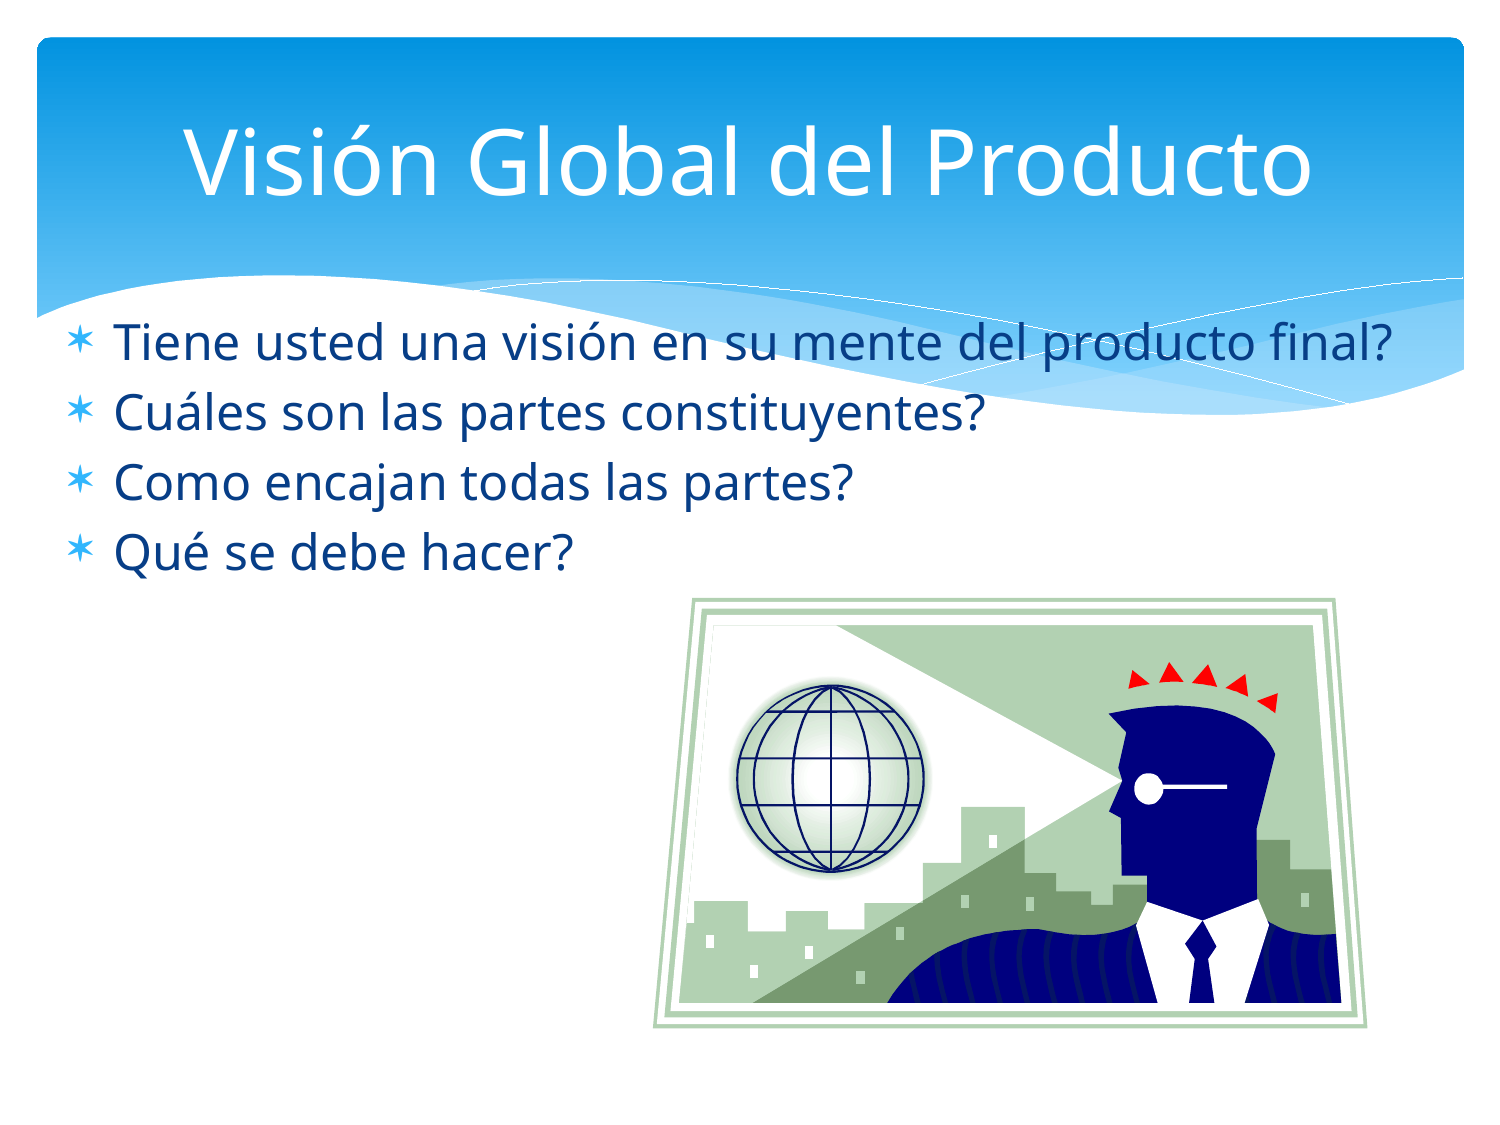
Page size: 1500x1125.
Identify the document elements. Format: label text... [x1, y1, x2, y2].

title Visión Global del Producto [75, 55, 1425, 261]
picture [652, 597, 1368, 1029]
list Tiene usted una visión en su mente del producto final? Cuáles son las partes constituyentes? Como encajan todas las partes? Qué se debe hacer? [53, 302, 1449, 1024]
